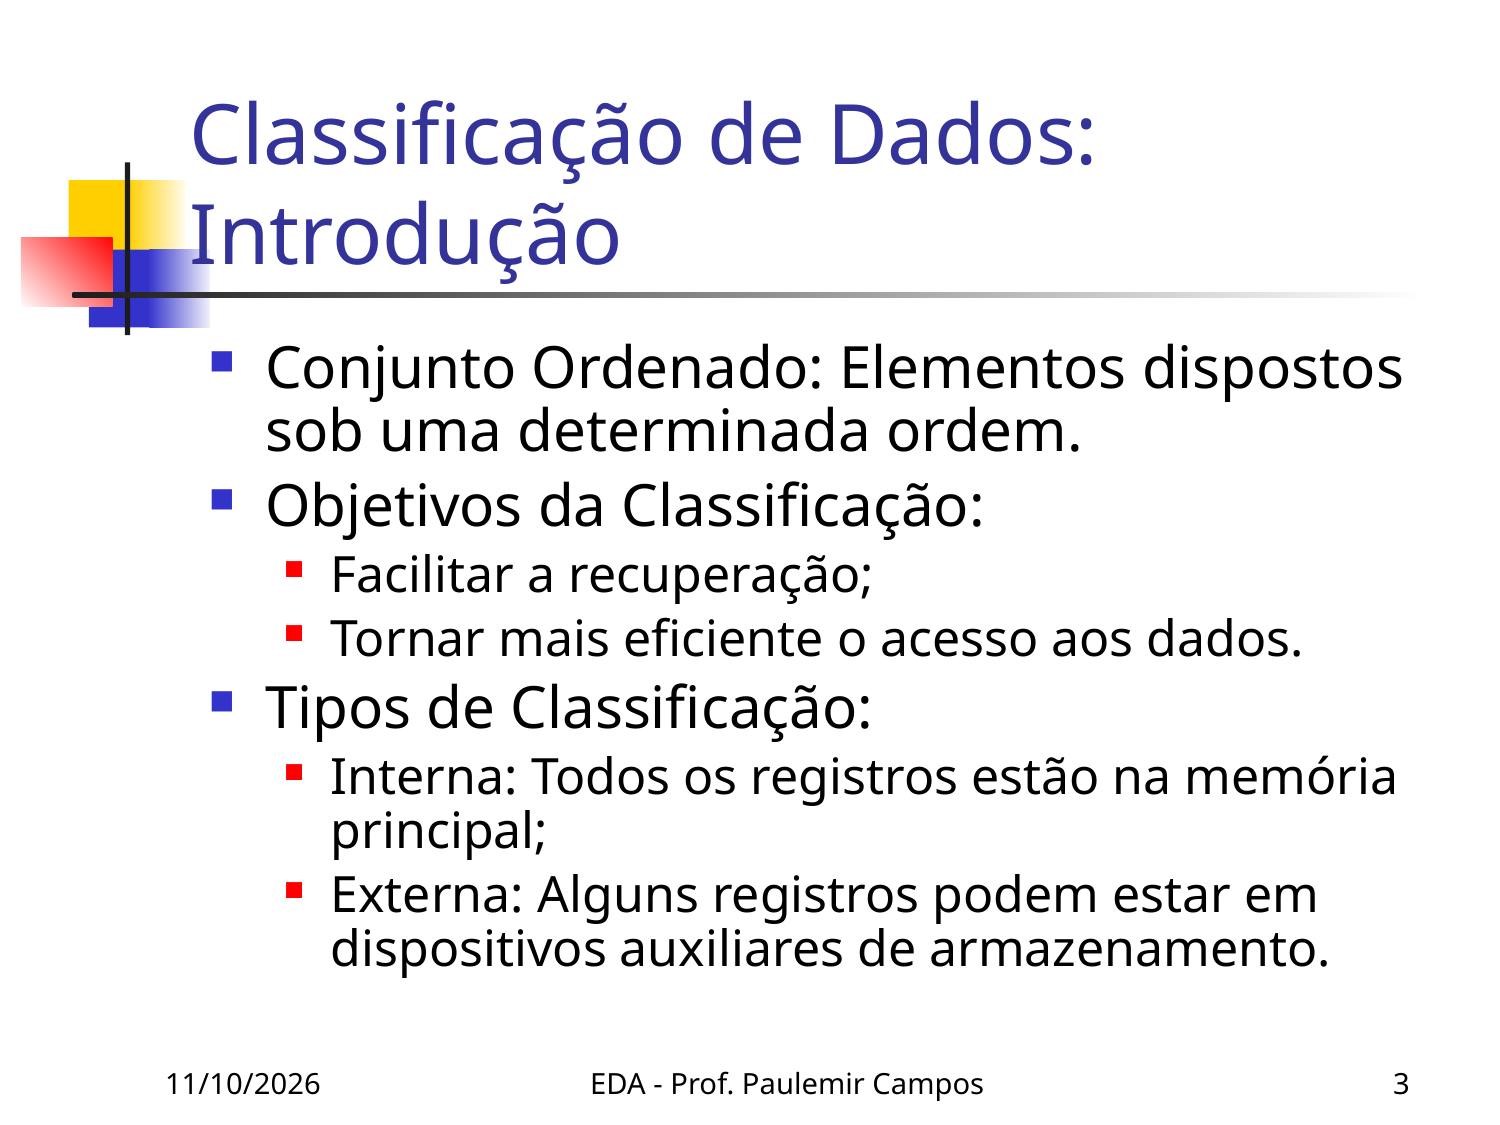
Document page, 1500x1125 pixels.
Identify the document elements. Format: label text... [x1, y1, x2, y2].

slide_number 3 [1112, 1037, 1425, 1113]
title Classificação de Dados: Introdução [174, 101, 1500, 289]
footer EDA - Prof. Paulemir Campos [549, 1037, 1025, 1113]
list Conjunto Ordenado: Elementos dispostos sob uma determinada ordem. Objetivos da Classificação: Facilitar a recuperação; Tornar mais eficiente o acesso aos dados. Tipos de Classificação: Interna: Todos os registros estão na memória principal; Externa: Alguns registros podem estar em dispositivos auxiliares de armazenamento. [193, 331, 1469, 1025]
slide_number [150, 1037, 463, 1113]
